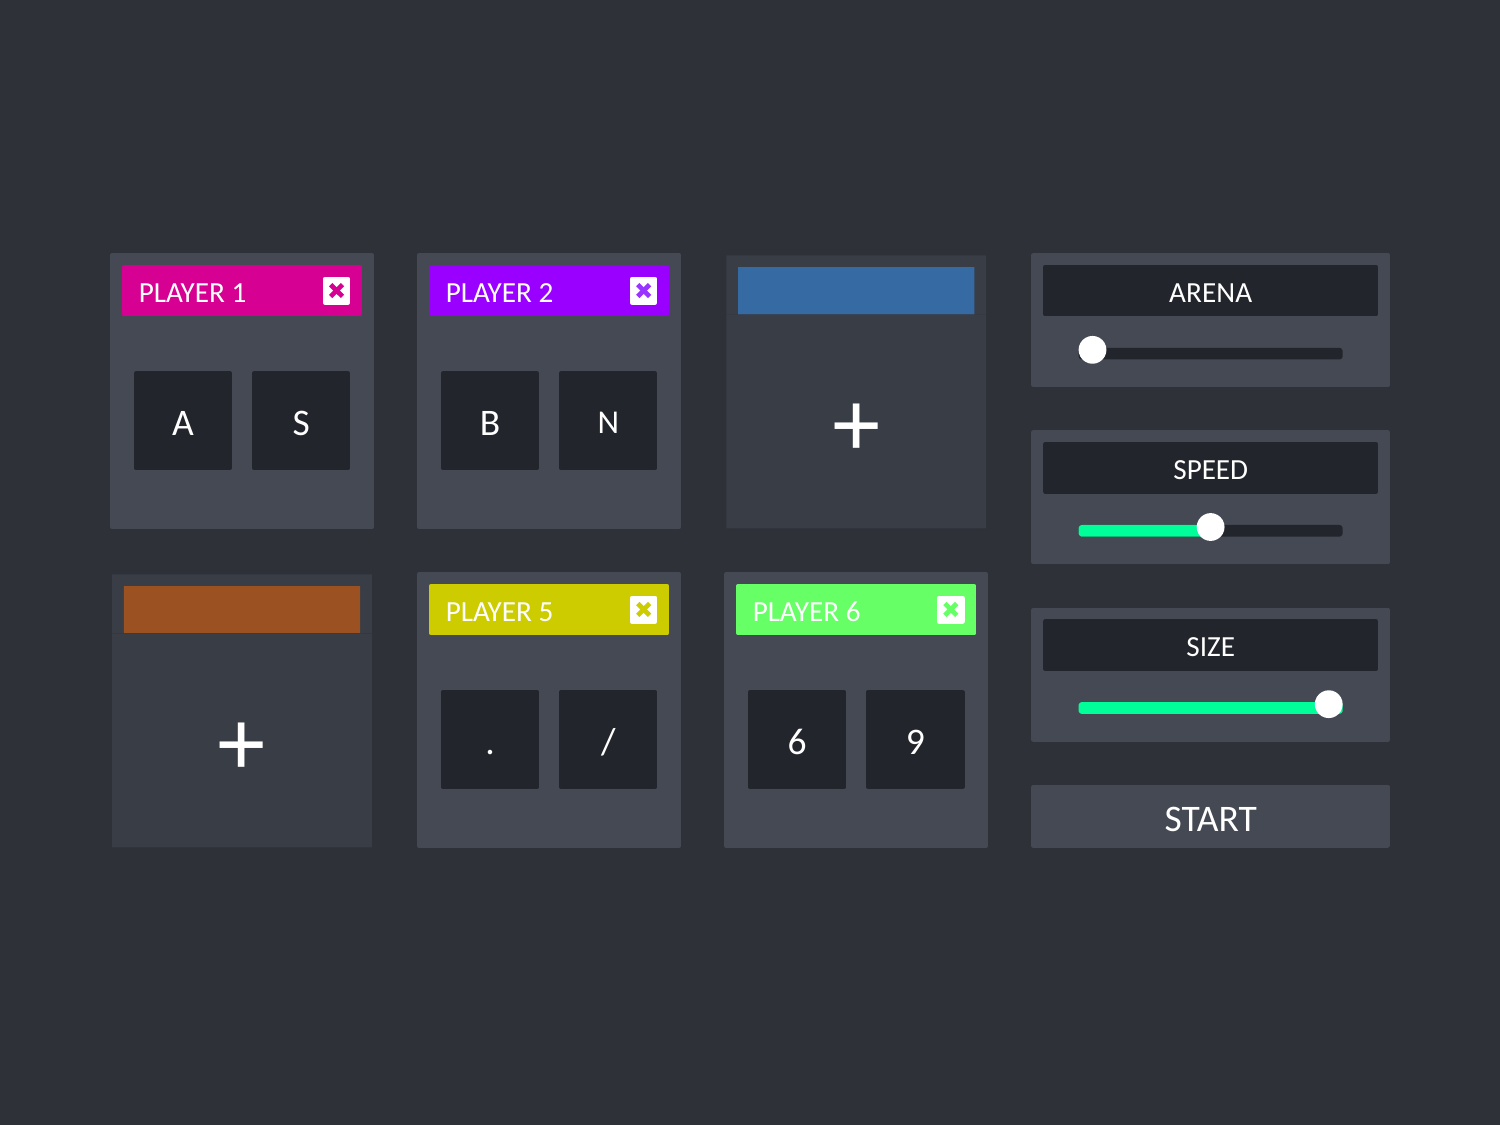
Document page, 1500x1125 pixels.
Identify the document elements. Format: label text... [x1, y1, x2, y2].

text_box PLAYER 2 [429, 265, 669, 316]
text_box [1078, 702, 1318, 714]
text_box / [559, 690, 657, 789]
text_box PLAYER 1 [122, 265, 362, 316]
text_box [417, 253, 681, 529]
text_box SIZE [1043, 619, 1378, 671]
text_box [724, 253, 988, 312]
text_box [110, 253, 374, 529]
text_box [417, 572, 681, 848]
text_box + [724, 312, 988, 530]
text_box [631, 278, 656, 303]
text_box B [441, 371, 539, 470]
text_box + [110, 631, 374, 849]
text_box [631, 597, 656, 622]
text_box [110, 572, 374, 631]
text_box ARENA [1043, 265, 1378, 316]
text_box 9 [866, 690, 965, 789]
text_box N [559, 371, 657, 470]
text_box [1078, 335, 1107, 364]
text_box [1314, 690, 1343, 719]
text_box . [441, 690, 539, 789]
text_box PLAYER 6 [736, 584, 976, 635]
text_box [1196, 513, 1225, 541]
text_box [324, 278, 349, 303]
text_box [736, 265, 976, 312]
text_box [1078, 524, 1200, 537]
text_box 6 [748, 690, 846, 789]
text_box [122, 584, 362, 631]
text_box [1103, 347, 1343, 360]
text_box PLAYER 5 [429, 584, 669, 635]
text_box A [134, 371, 232, 470]
text_box SPEED [1043, 442, 1378, 494]
text_box [1222, 524, 1343, 537]
text_box START [1031, 785, 1390, 848]
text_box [938, 597, 963, 622]
text_box [1031, 430, 1390, 564]
text_box [724, 572, 988, 848]
text_box S [252, 371, 350, 470]
text_box [1031, 253, 1390, 387]
text_box [1031, 608, 1390, 742]
